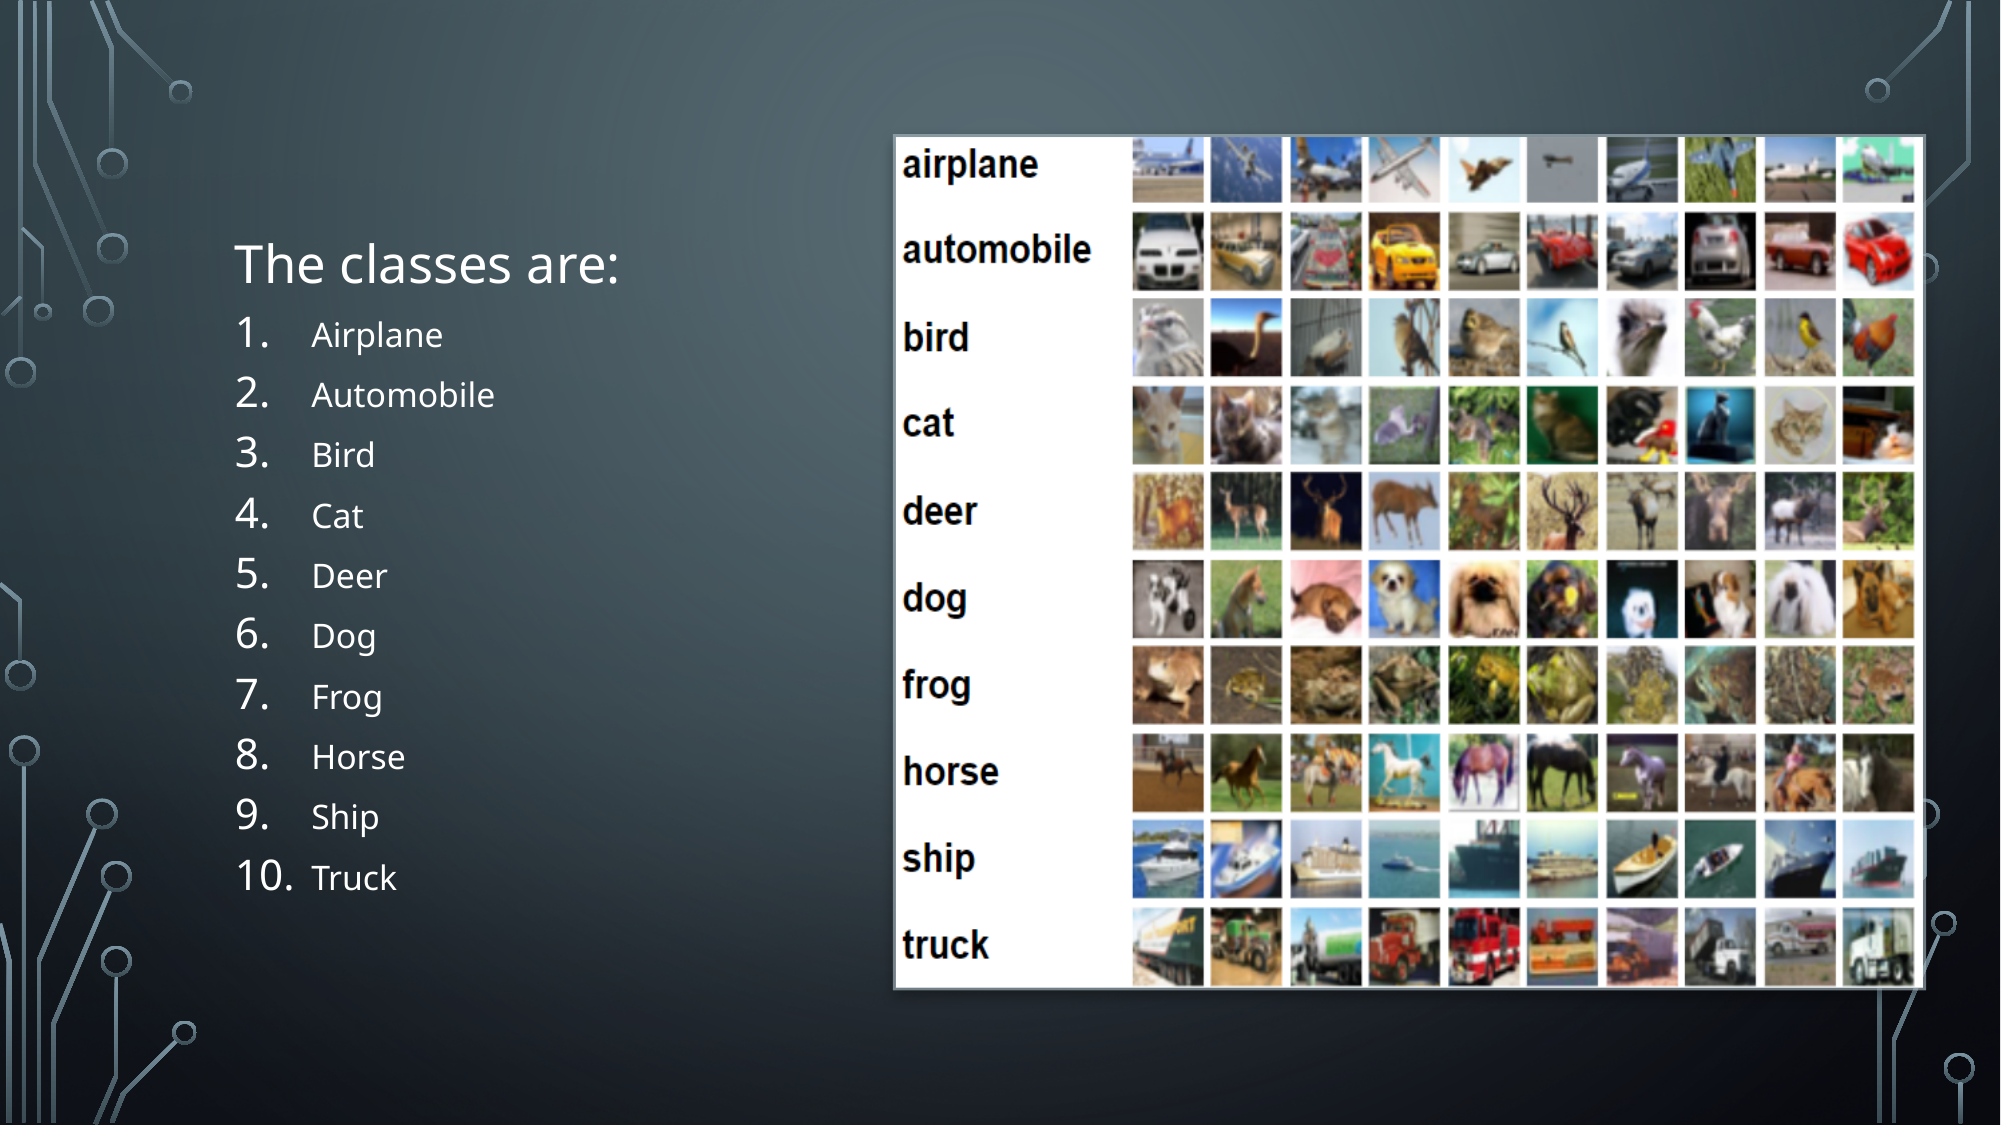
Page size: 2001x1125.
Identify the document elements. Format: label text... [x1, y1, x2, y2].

picture [895, 136, 1924, 988]
text_box The classes are: Airplane Automobile Bird Cat Deer Dog Frog Horse Ship Truck [219, 210, 895, 914]
